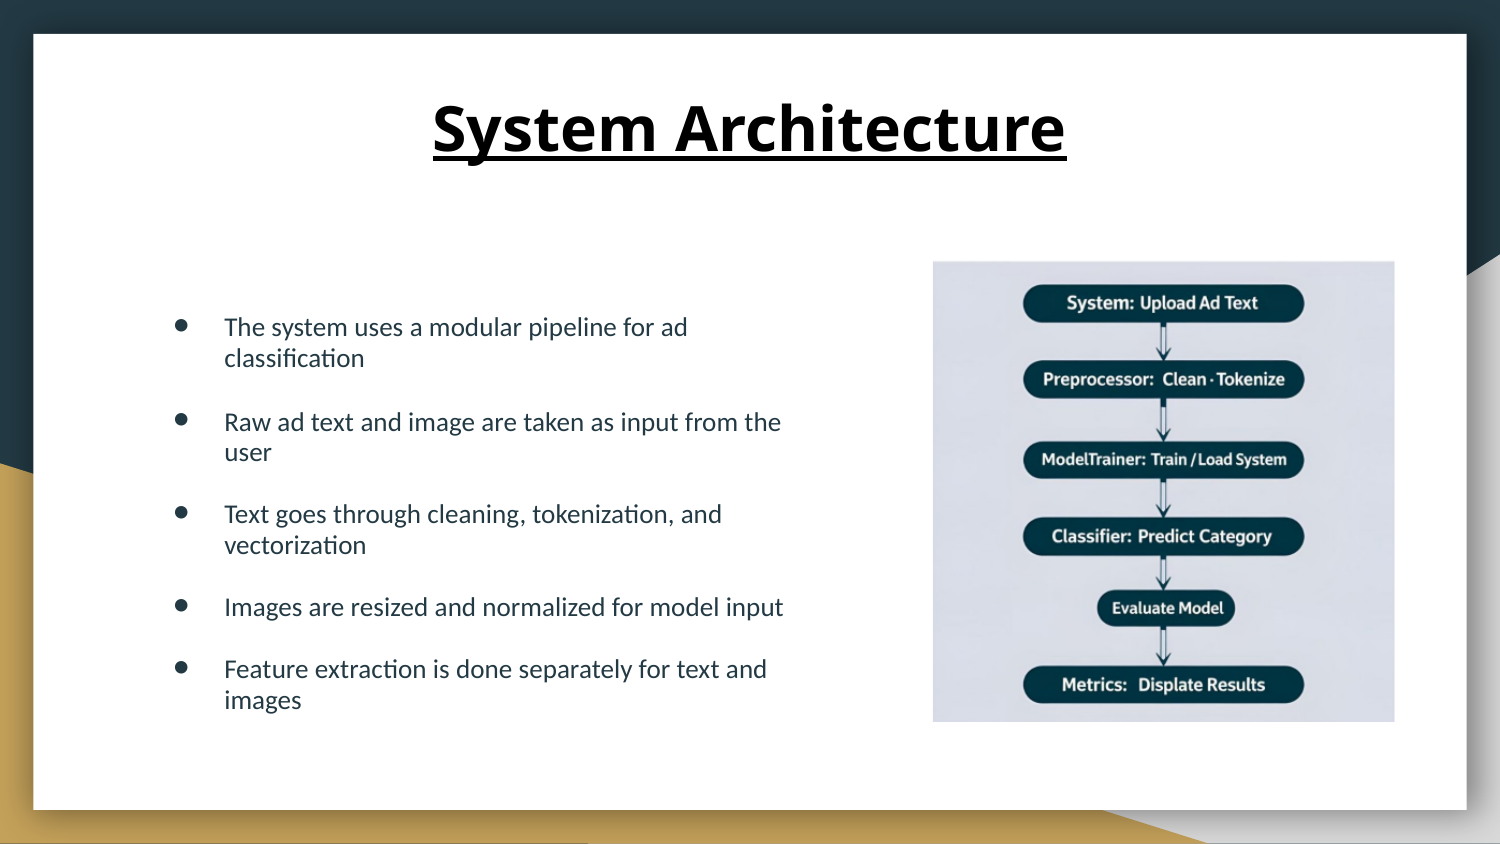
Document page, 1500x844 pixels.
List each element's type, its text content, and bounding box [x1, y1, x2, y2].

list The system uses a modular pipeline for ad classification Raw ad text and image are taken as input from the user Text goes through cleaning, tokenization, and vectorization Images are resized and normalized for model input Feature extraction is done separately for text and images [134, 296, 833, 729]
title System Architecture [134, 74, 1366, 231]
picture [932, 260, 1395, 722]
